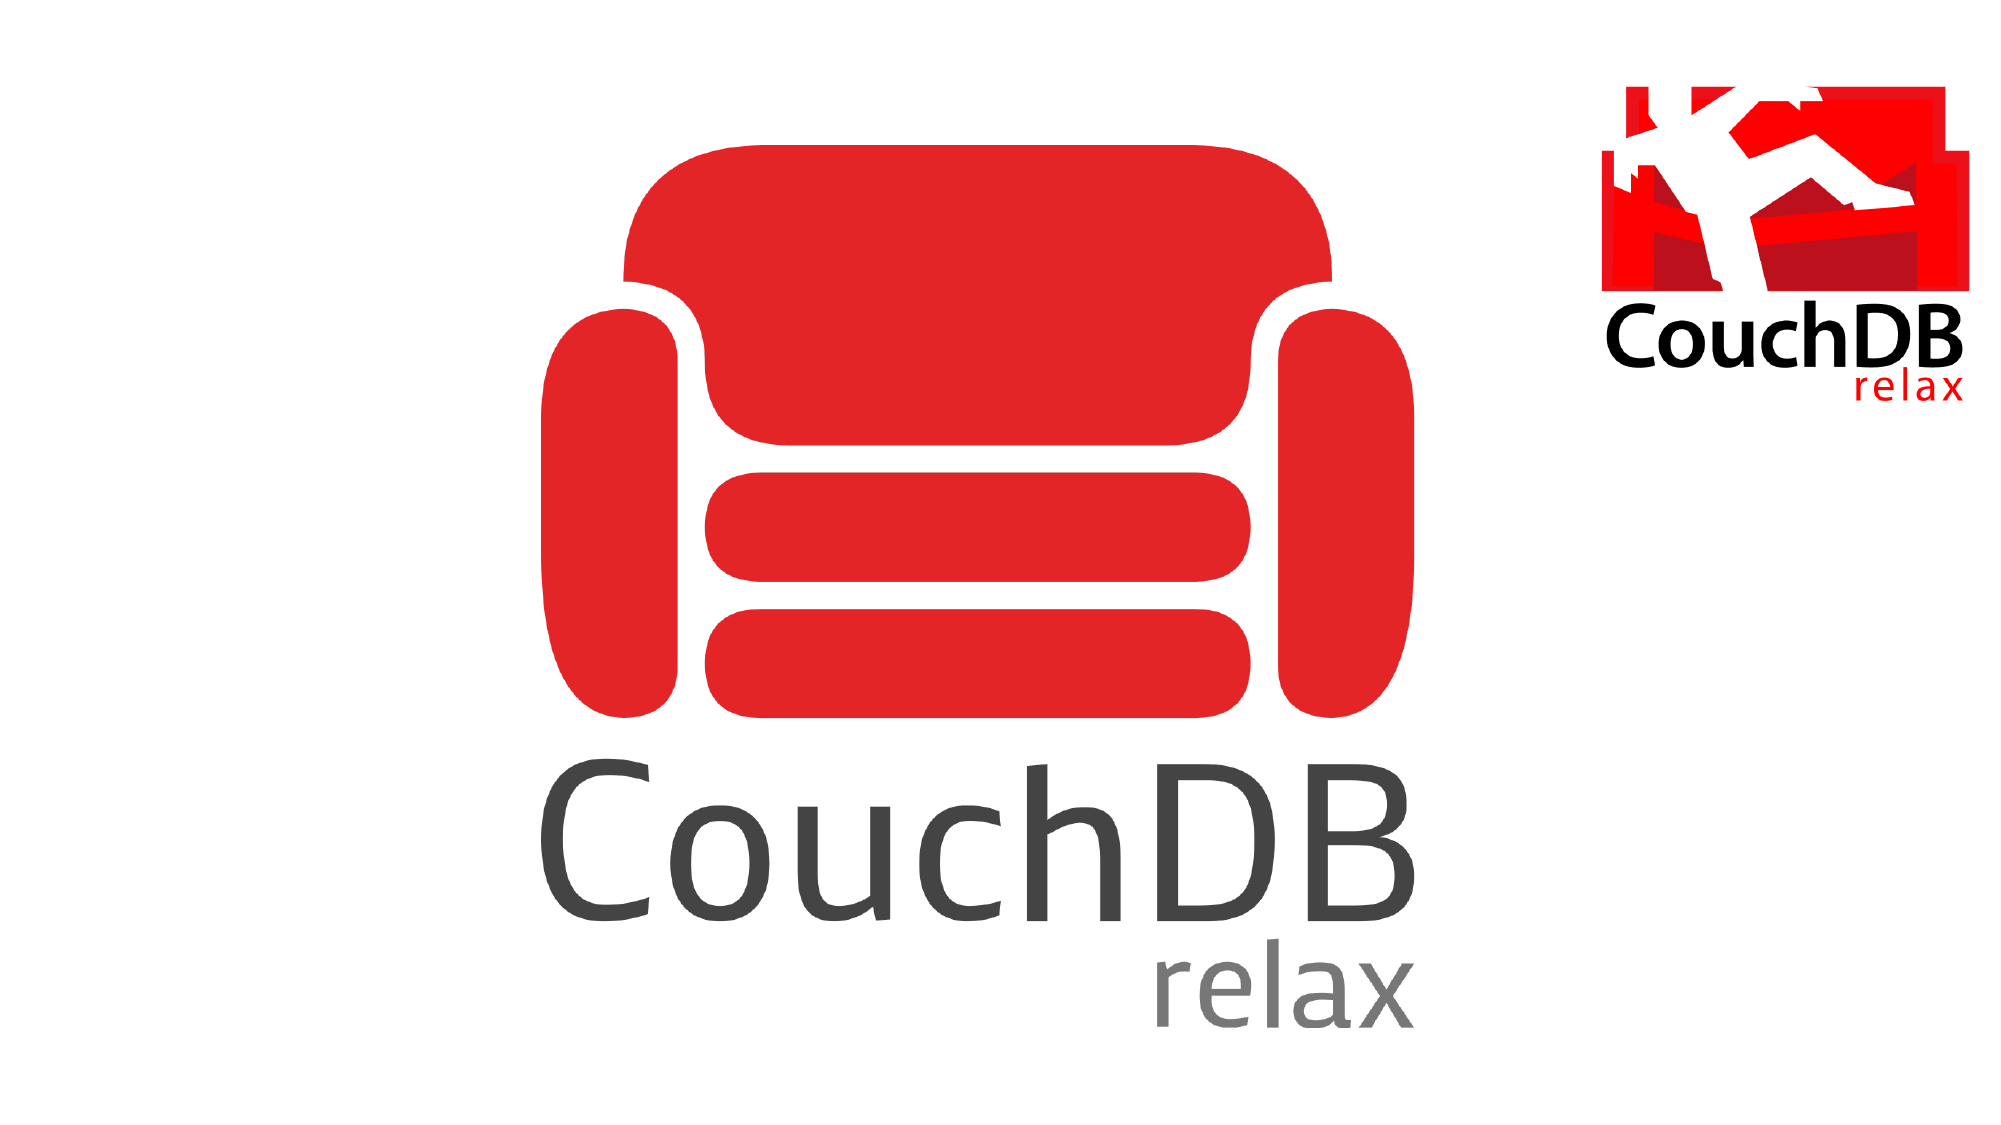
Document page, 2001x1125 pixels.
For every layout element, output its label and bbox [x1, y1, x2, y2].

list [541, 145, 1415, 1028]
picture [1600, 85, 1972, 403]
